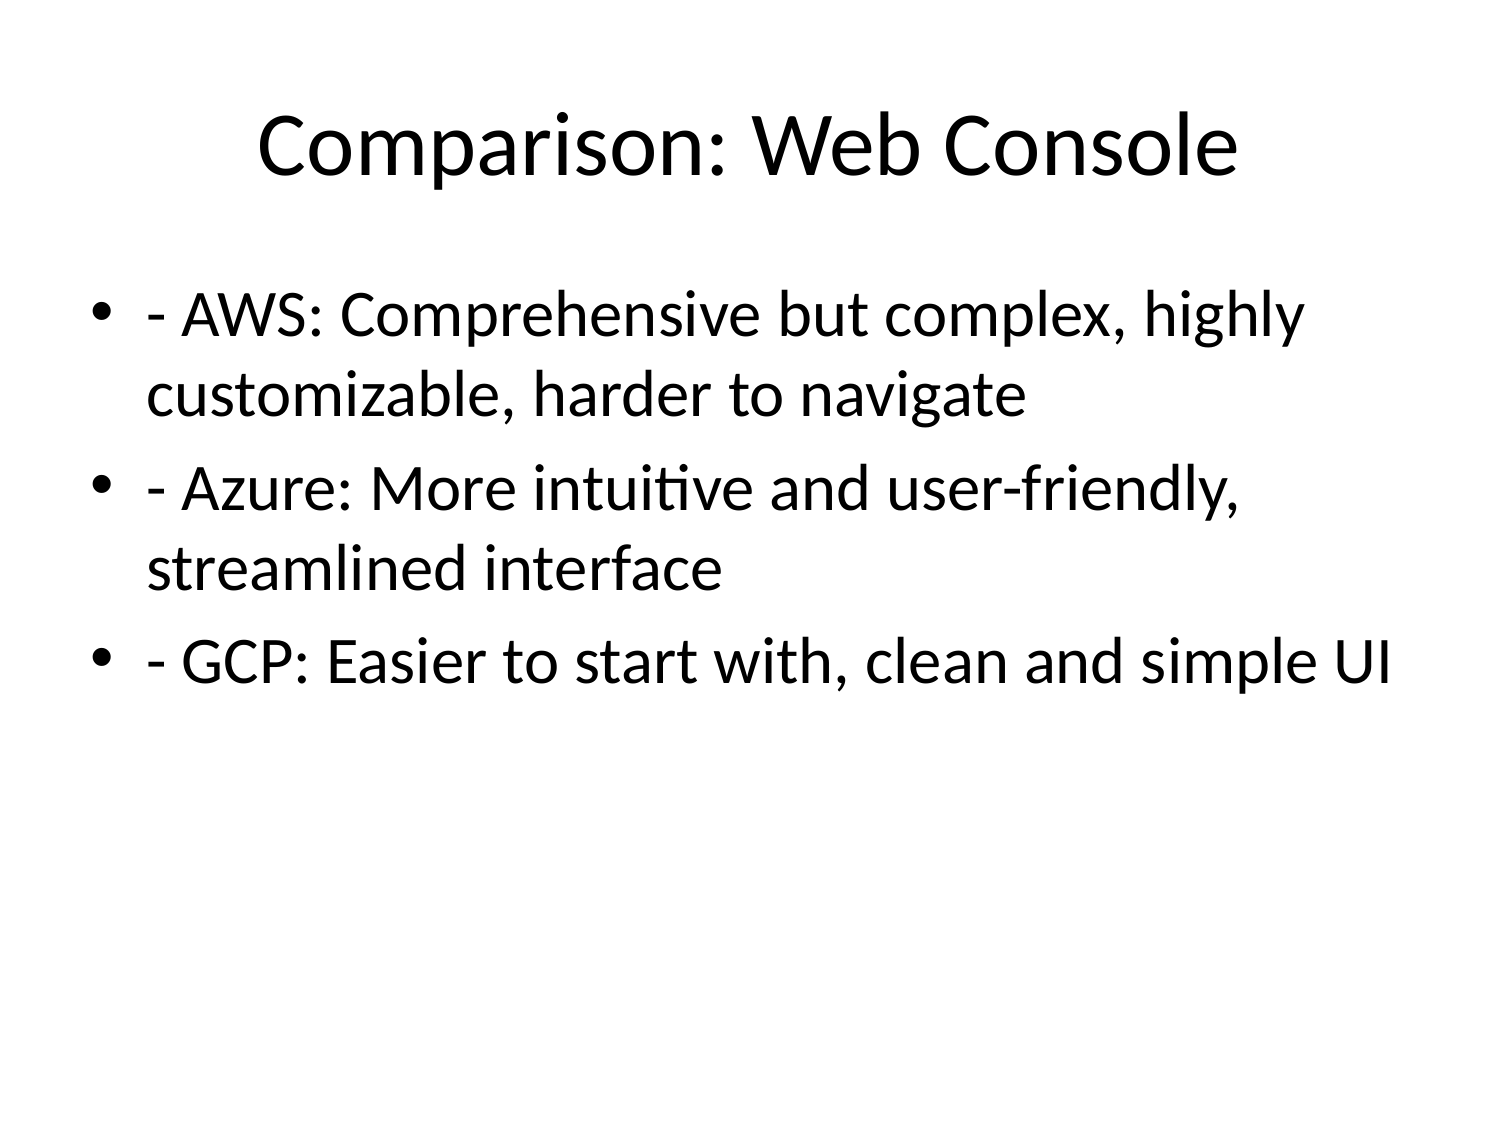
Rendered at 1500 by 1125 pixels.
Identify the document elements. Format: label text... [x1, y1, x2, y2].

title Comparison: Web Console [75, 45, 1425, 233]
list - AWS: Comprehensive but complex, highly customizable, harder to navigate - Azure: More intuitive and user-friendly, streamlined interface - GCP: Easier to start with, clean and simple UI [75, 262, 1425, 1005]
